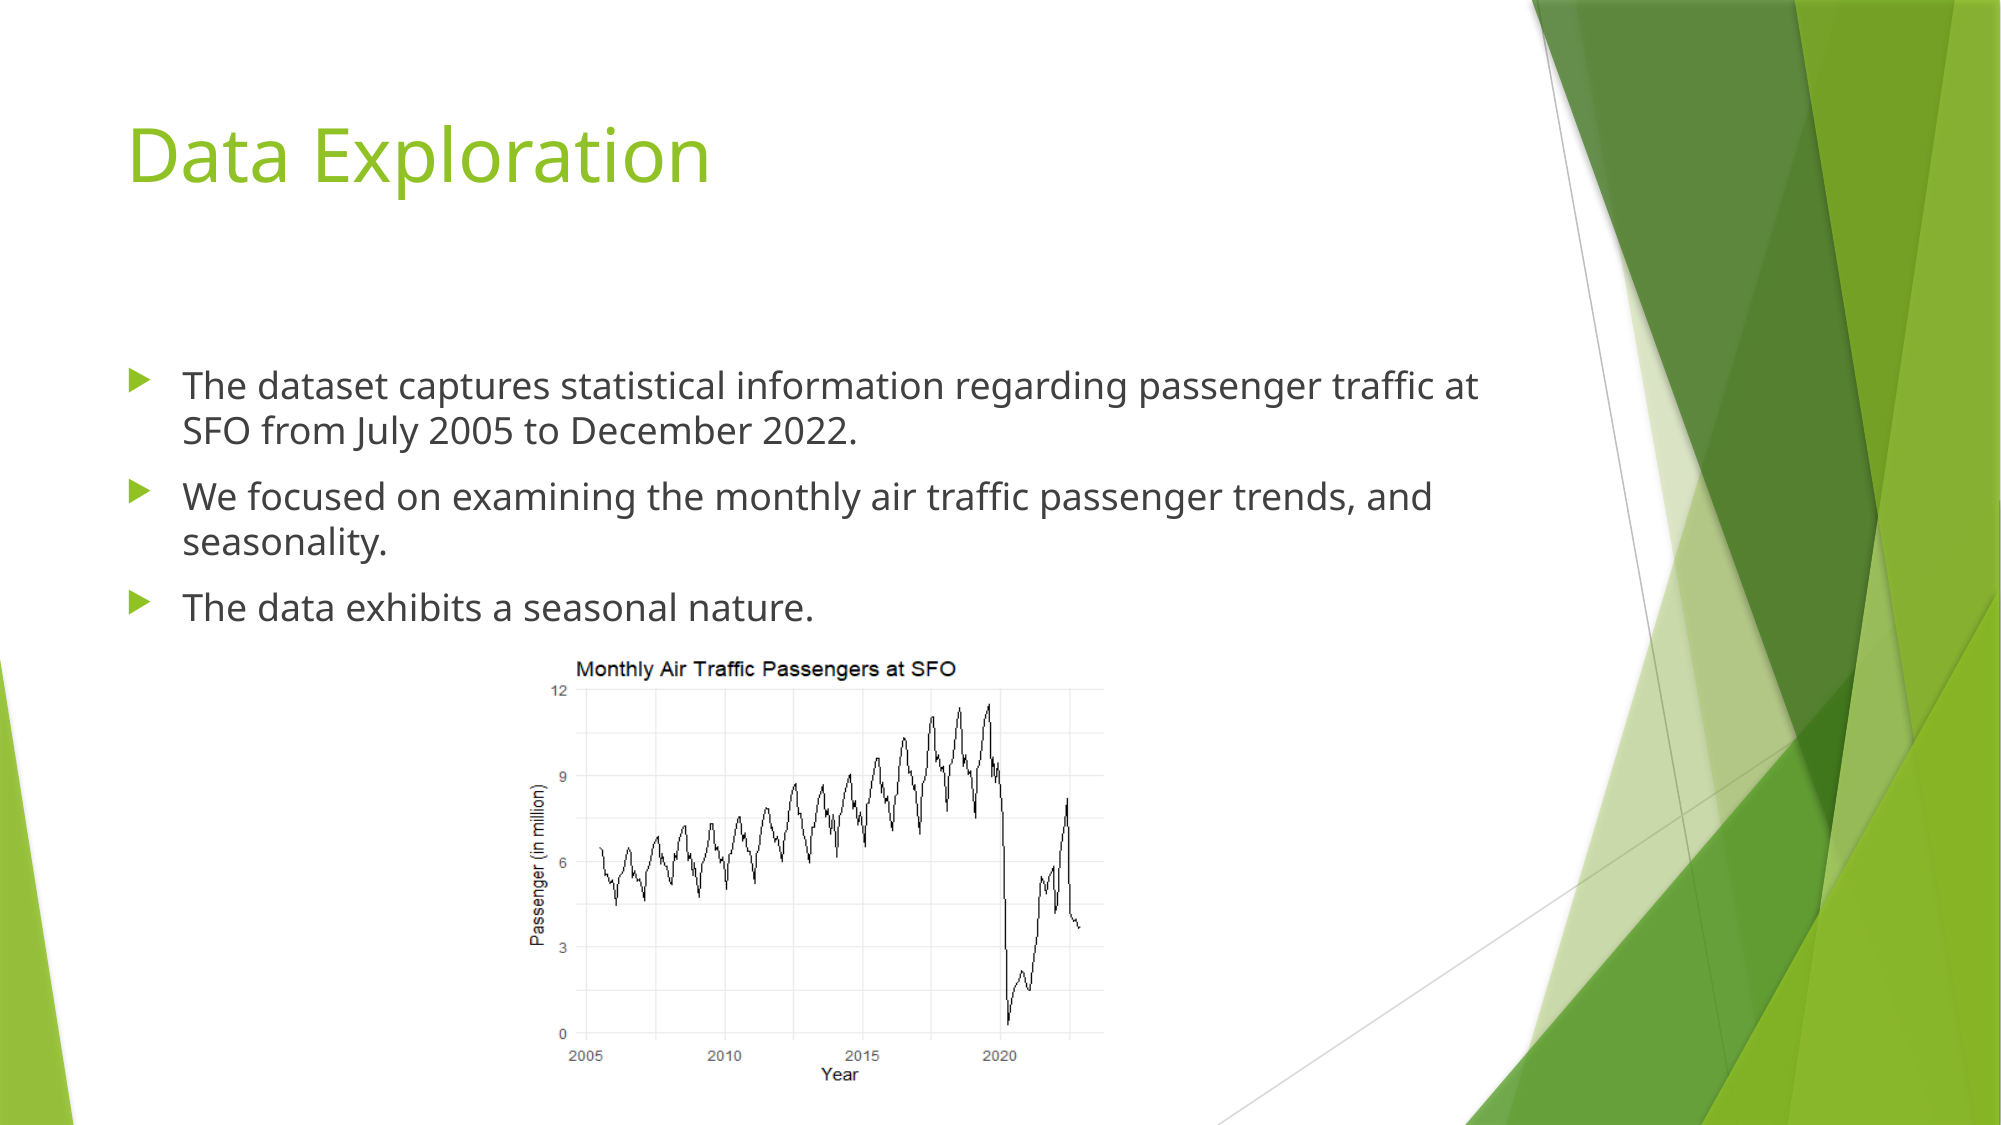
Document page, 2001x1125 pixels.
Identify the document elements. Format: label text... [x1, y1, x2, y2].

picture [518, 651, 1114, 1092]
list The dataset captures statistical information regarding passenger traffic at SFO from July 2005 to December 2022. We focused on examining the monthly air traffic passenger trends, and seasonality. The data exhibits a seasonal nature. [111, 354, 1522, 992]
title Data Exploration [111, 99, 1522, 317]
